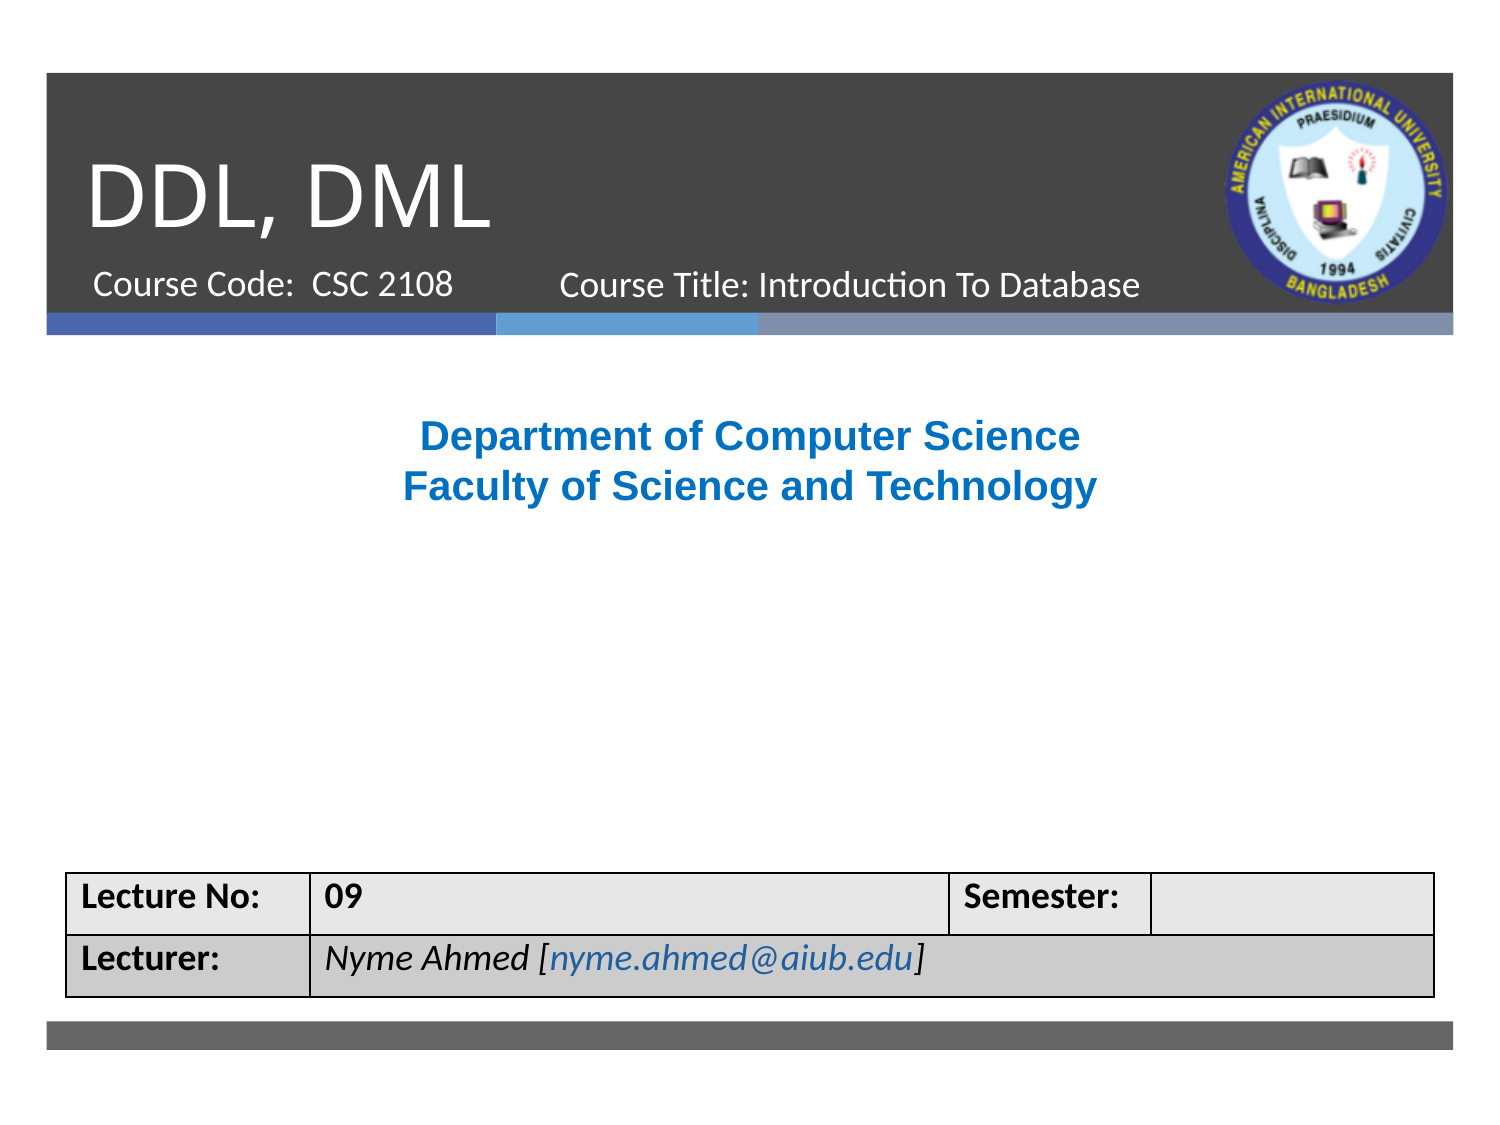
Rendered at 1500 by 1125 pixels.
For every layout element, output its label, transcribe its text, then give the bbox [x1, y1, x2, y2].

table_header Lecture No: [67, 874, 309, 934]
text_box Department of Computer Science Faculty of Science and Technology [10, 401, 1491, 517]
table_cell Lecturer: [67, 936, 309, 996]
subtitle Course Code: CSC 2108 [78, 251, 536, 331]
table_header Semester: [950, 874, 1150, 934]
picture [1228, 75, 1454, 310]
text_box Course Title: Introduction To Database [544, 252, 1228, 332]
title DDL, DML [69, 73, 1351, 253]
table_header [1152, 874, 1433, 934]
table_header 09 [311, 874, 948, 934]
table_cell Nyme Ahmed [nyme.ahmed@aiub.edu] [311, 936, 1433, 996]
